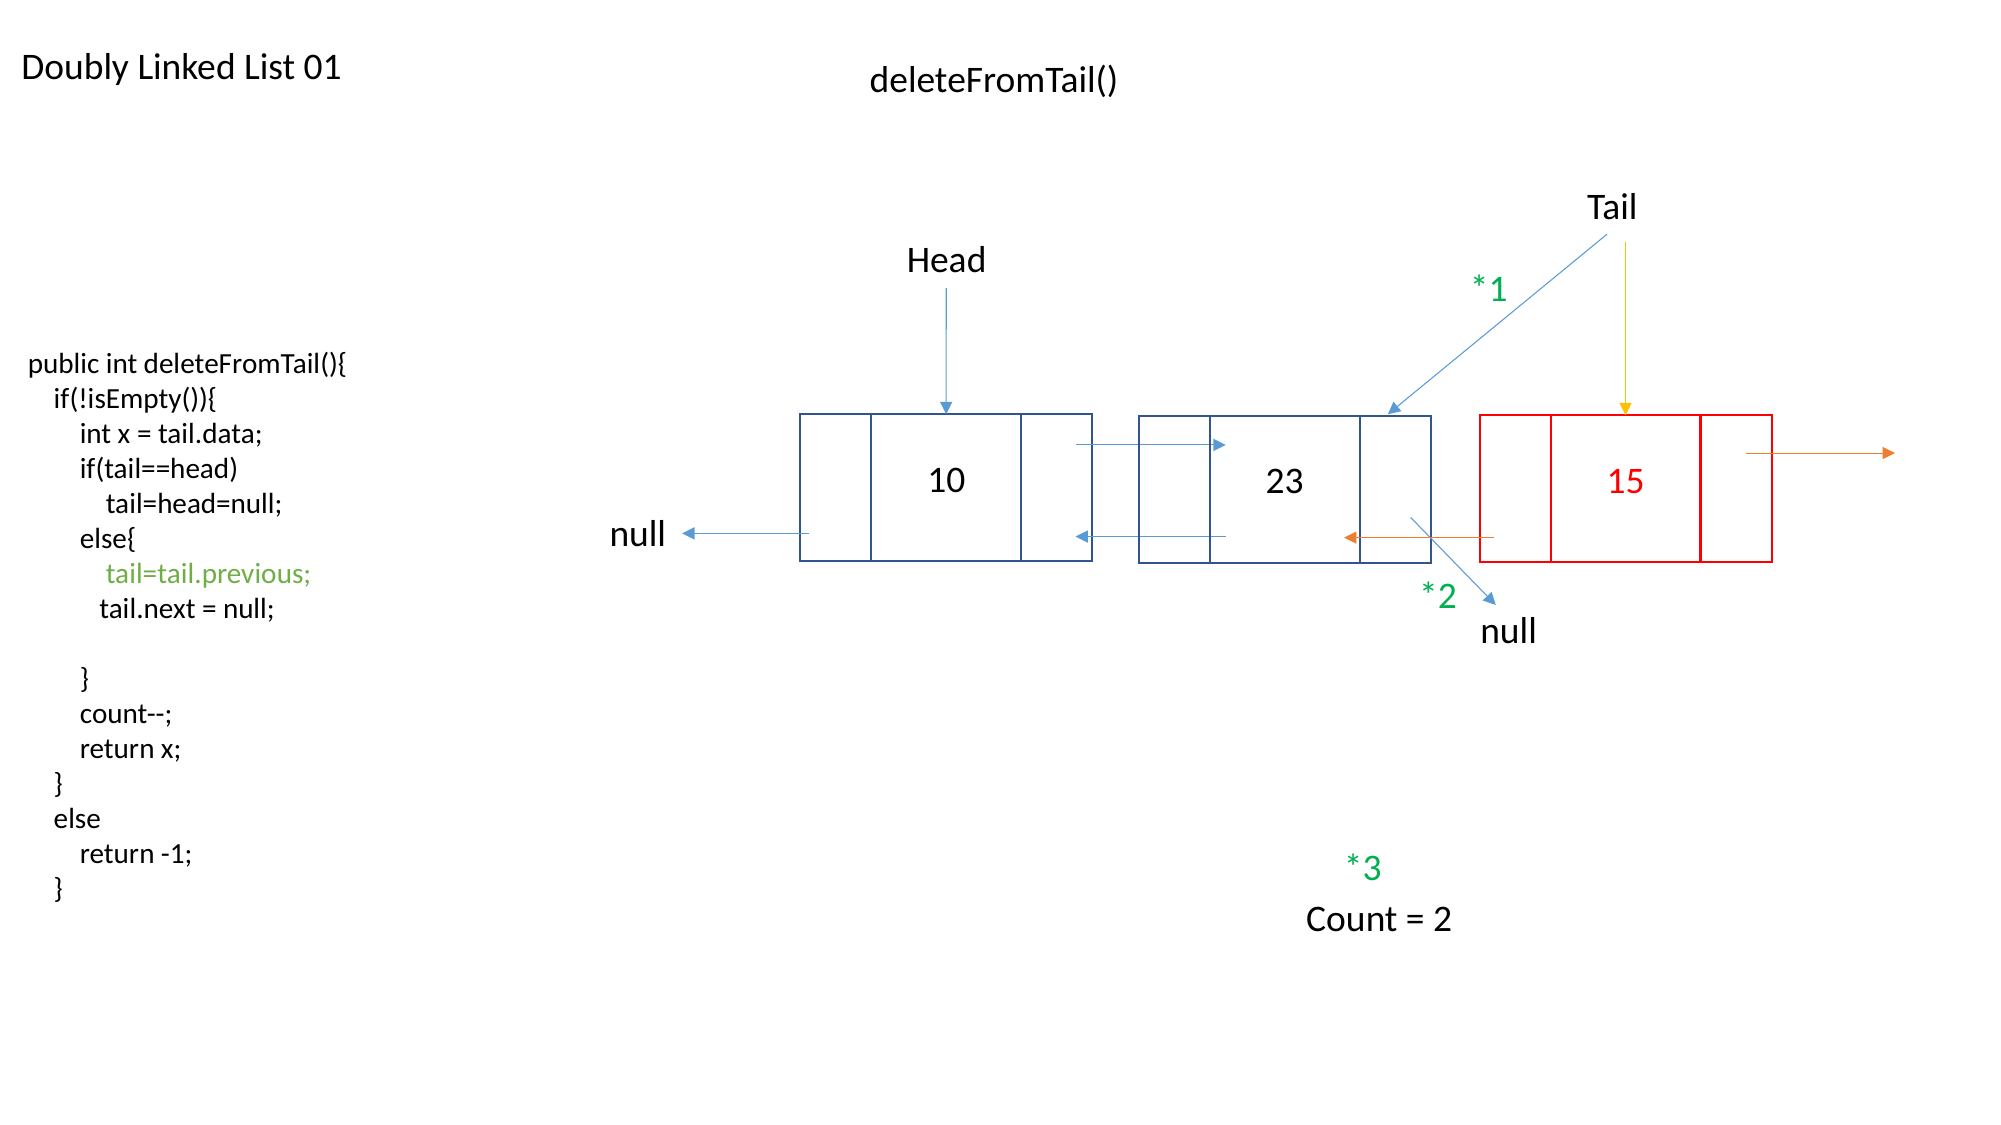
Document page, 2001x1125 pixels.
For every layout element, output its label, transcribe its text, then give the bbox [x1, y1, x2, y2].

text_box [1479, 415, 1772, 563]
text_box *3 [1329, 835, 1405, 896]
text_box public int deleteFromTail(){ if(!isEmpty()){ int x = tail.data; if(tail==head) tail=head=null; else{ tail=tail.previous; tail.next = null; } count--; return x; } else return -1; } [13, 337, 430, 912]
text_box *2 [1404, 563, 1480, 624]
text_box Head [746, 227, 1002, 288]
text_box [1138, 415, 1431, 563]
text_box null [1366, 598, 1552, 659]
text_box Count = 2 [1291, 886, 1518, 947]
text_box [1387, 234, 1607, 415]
text_box deleteFromTail() [854, 48, 1178, 108]
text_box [1410, 517, 1496, 605]
text_box Tail [1562, 174, 1653, 235]
text_box null [556, 501, 681, 562]
text_box Doubly Linked List 01 [6, 34, 409, 95]
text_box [800, 414, 1093, 562]
